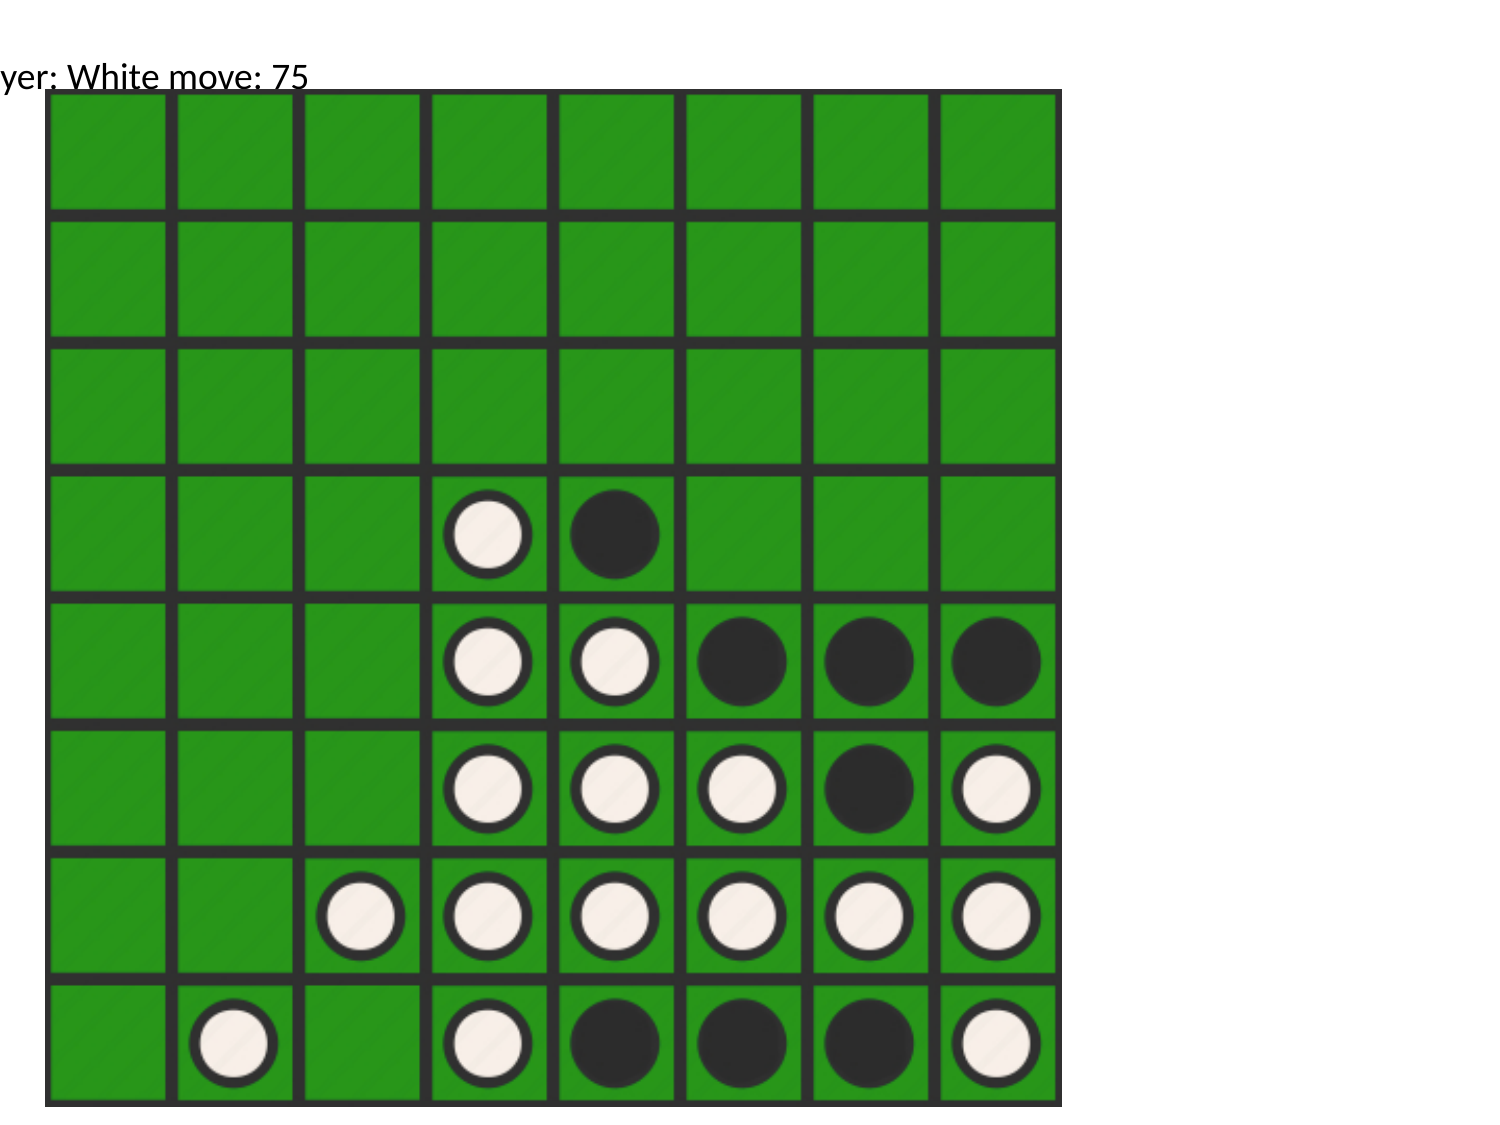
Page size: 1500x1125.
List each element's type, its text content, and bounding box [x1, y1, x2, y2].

text_box turn: 20 player: White move: 75 [0, 44, 325, 105]
picture [44, 89, 1062, 1107]
